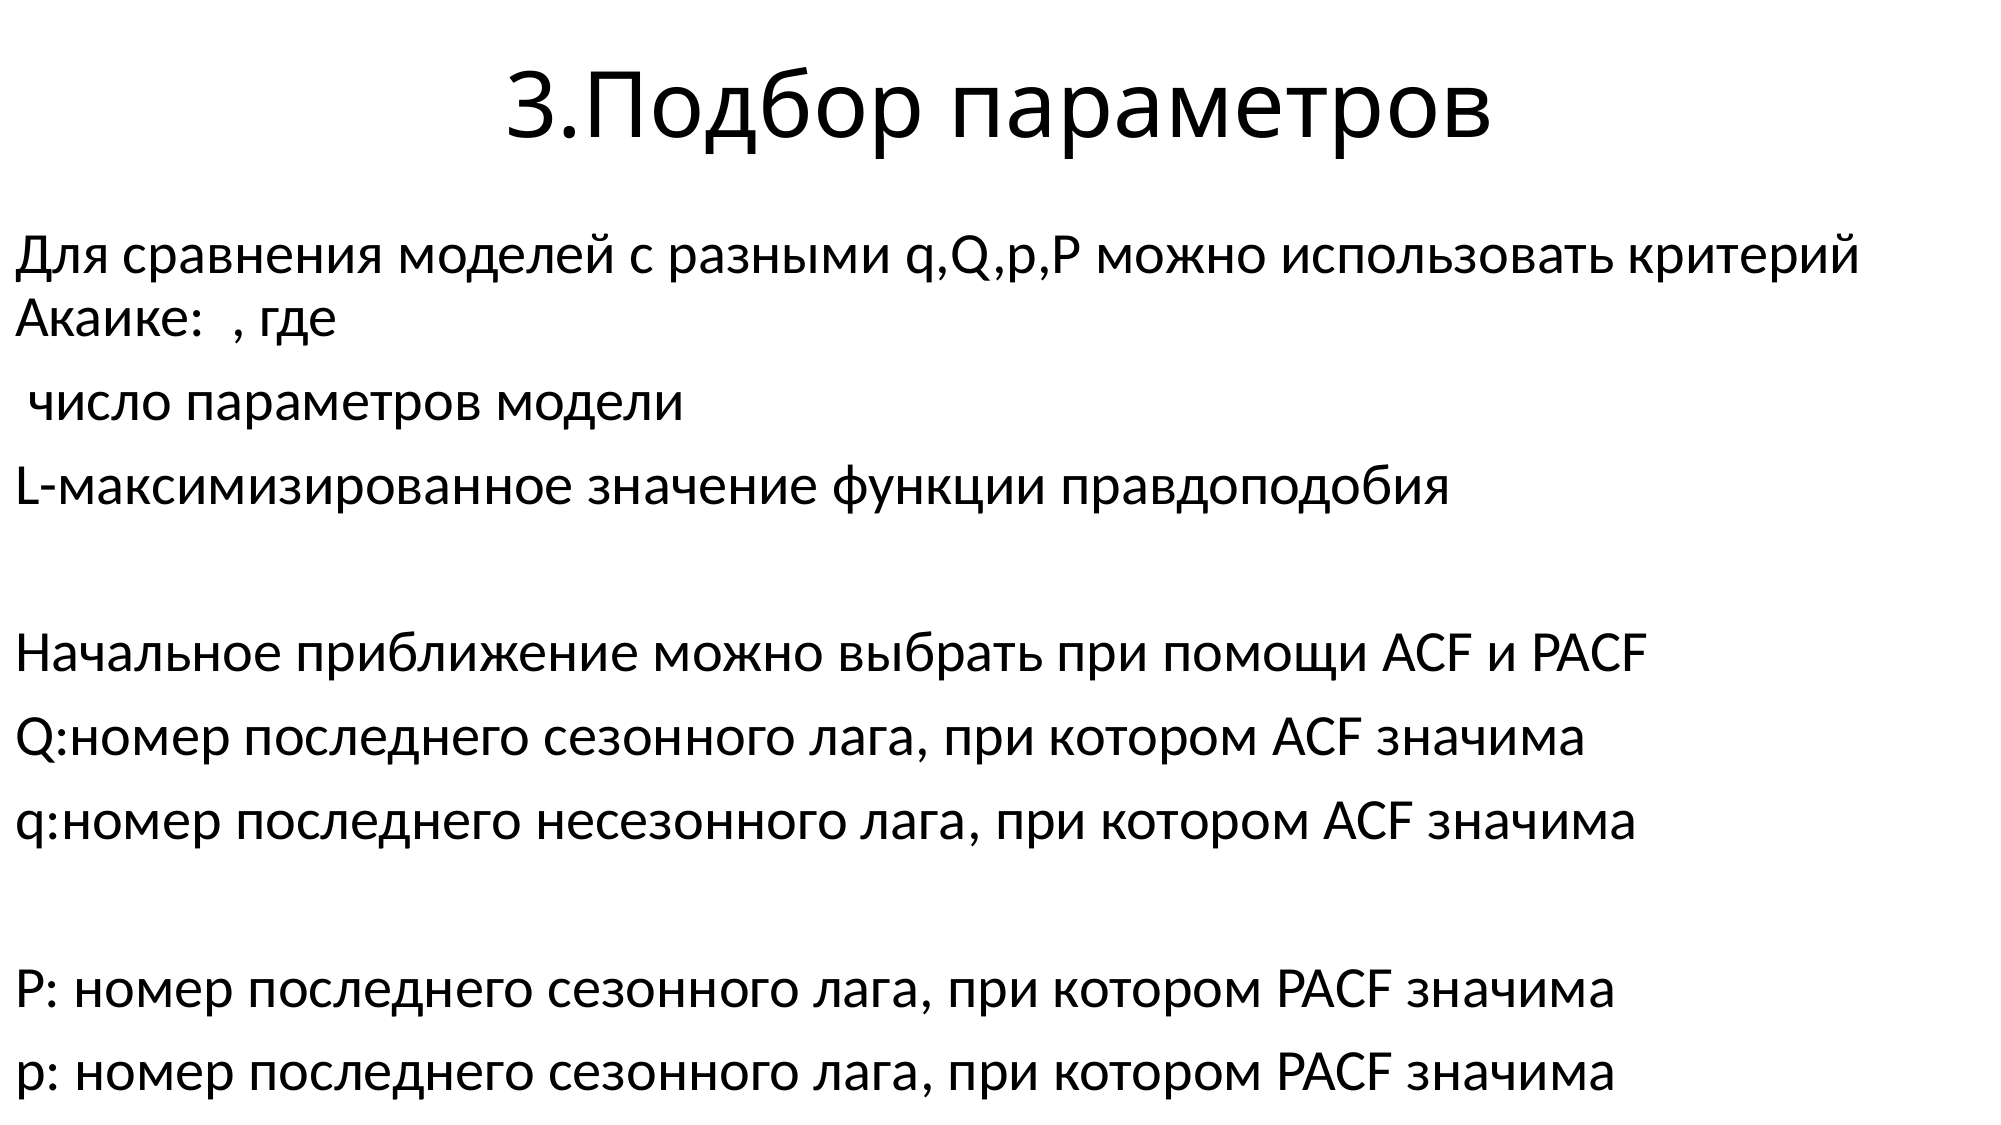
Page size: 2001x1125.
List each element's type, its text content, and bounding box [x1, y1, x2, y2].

title 3.Подбор параметров [0, 0, 2000, 216]
